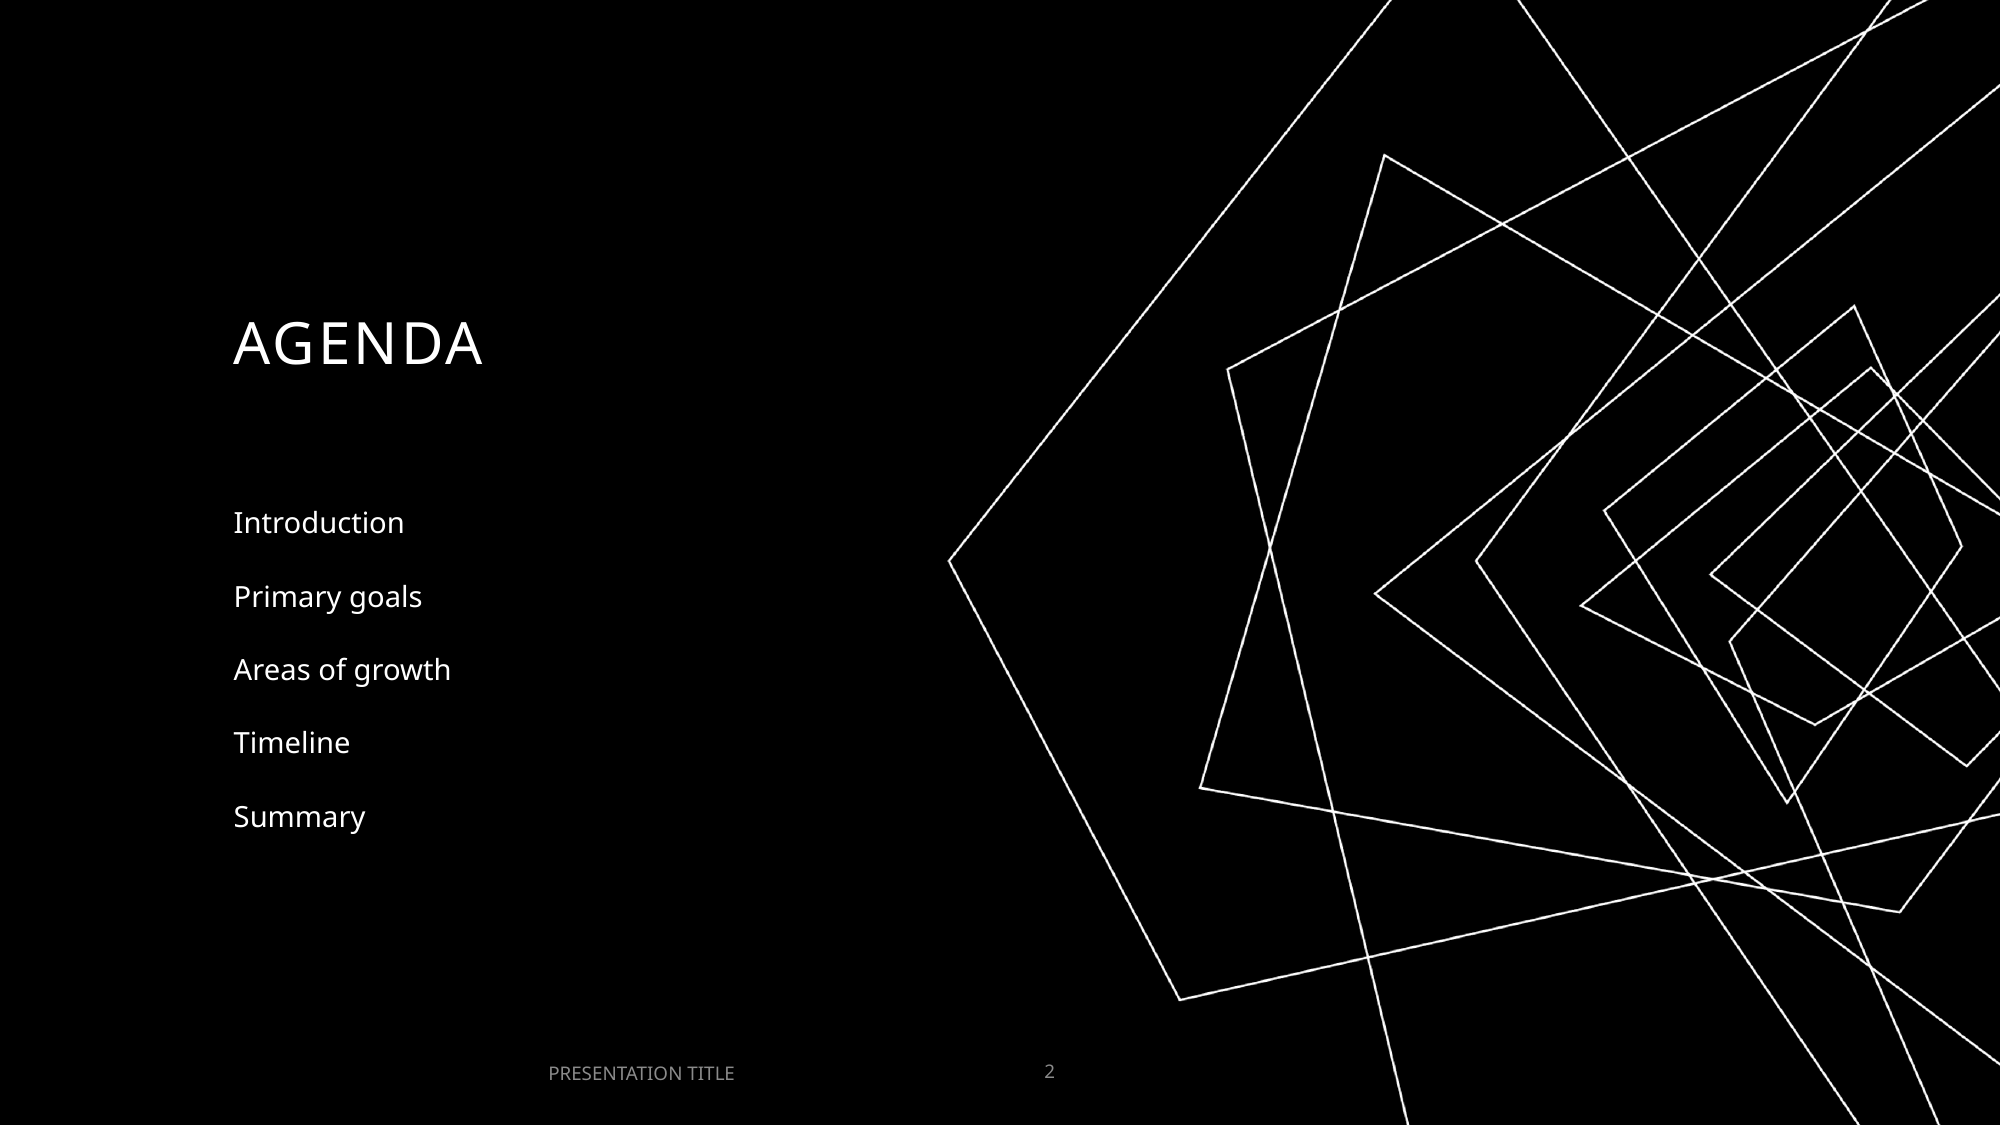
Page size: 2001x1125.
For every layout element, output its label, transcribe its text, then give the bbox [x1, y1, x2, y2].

title AGENDA [218, 167, 694, 385]
footer PRESENTATION TITLE [437, 1042, 846, 1103]
list Introduction Primary goals Areas of growth Timeline Summary [218, 479, 694, 893]
picture [900, 0, 2000, 1125]
slide_number 2 [908, 1042, 1071, 1103]
